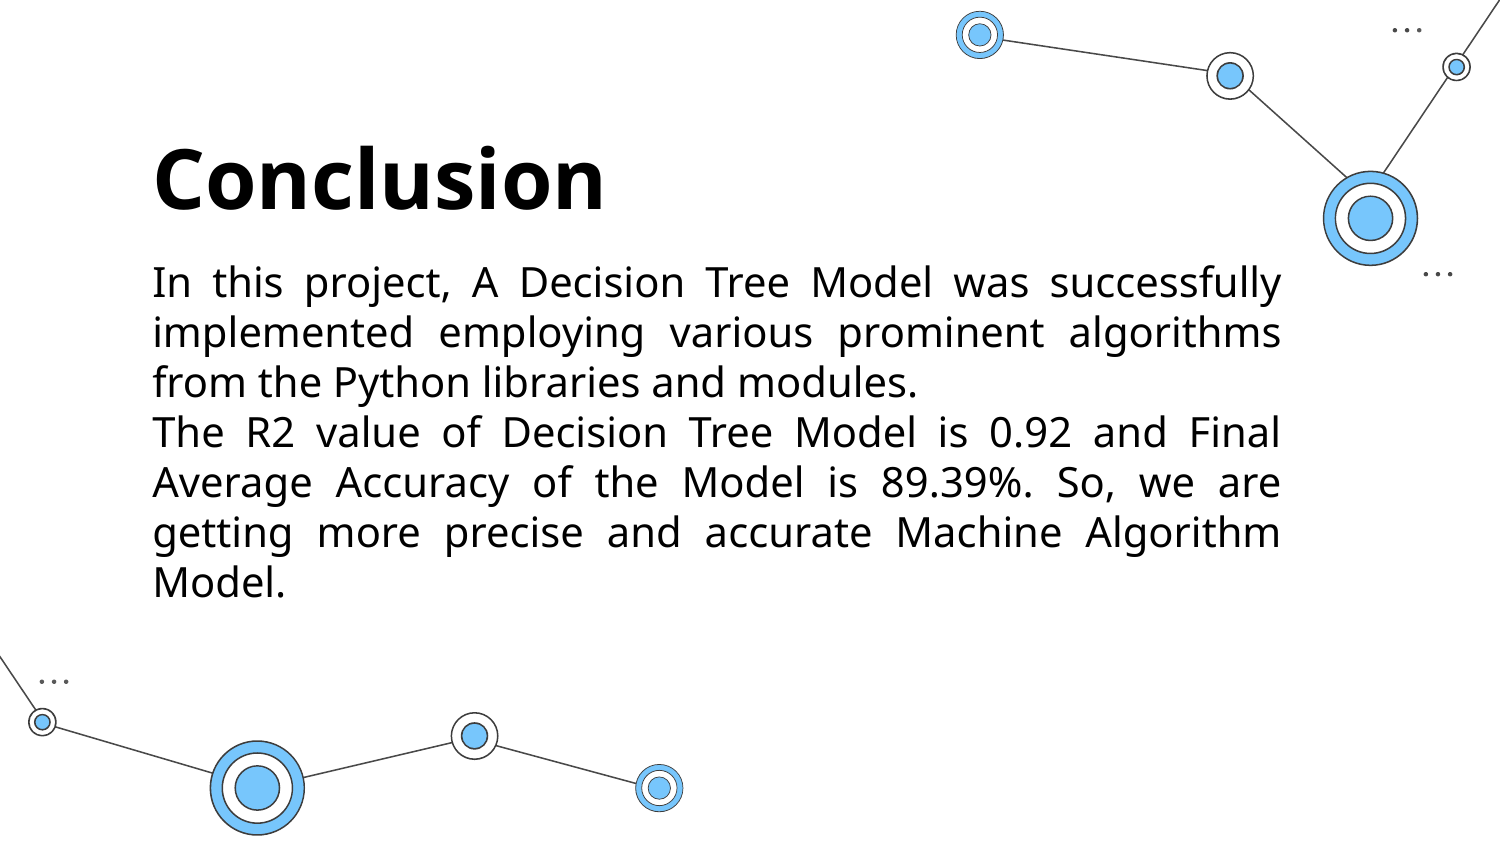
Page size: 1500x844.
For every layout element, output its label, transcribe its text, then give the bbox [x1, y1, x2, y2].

text_box In this project, A Decision Tree Model was successfully implemented employing various prominent algorithms from the Python libraries and modules. The R2 value of Decision Tree Model is 0.92 and Final Average Accuracy of the Model is 89.39%. So, we are getting more precise and accurate Machine Algorithm Model. [137, 248, 1297, 674]
text_box Conclusion [137, 118, 1297, 248]
